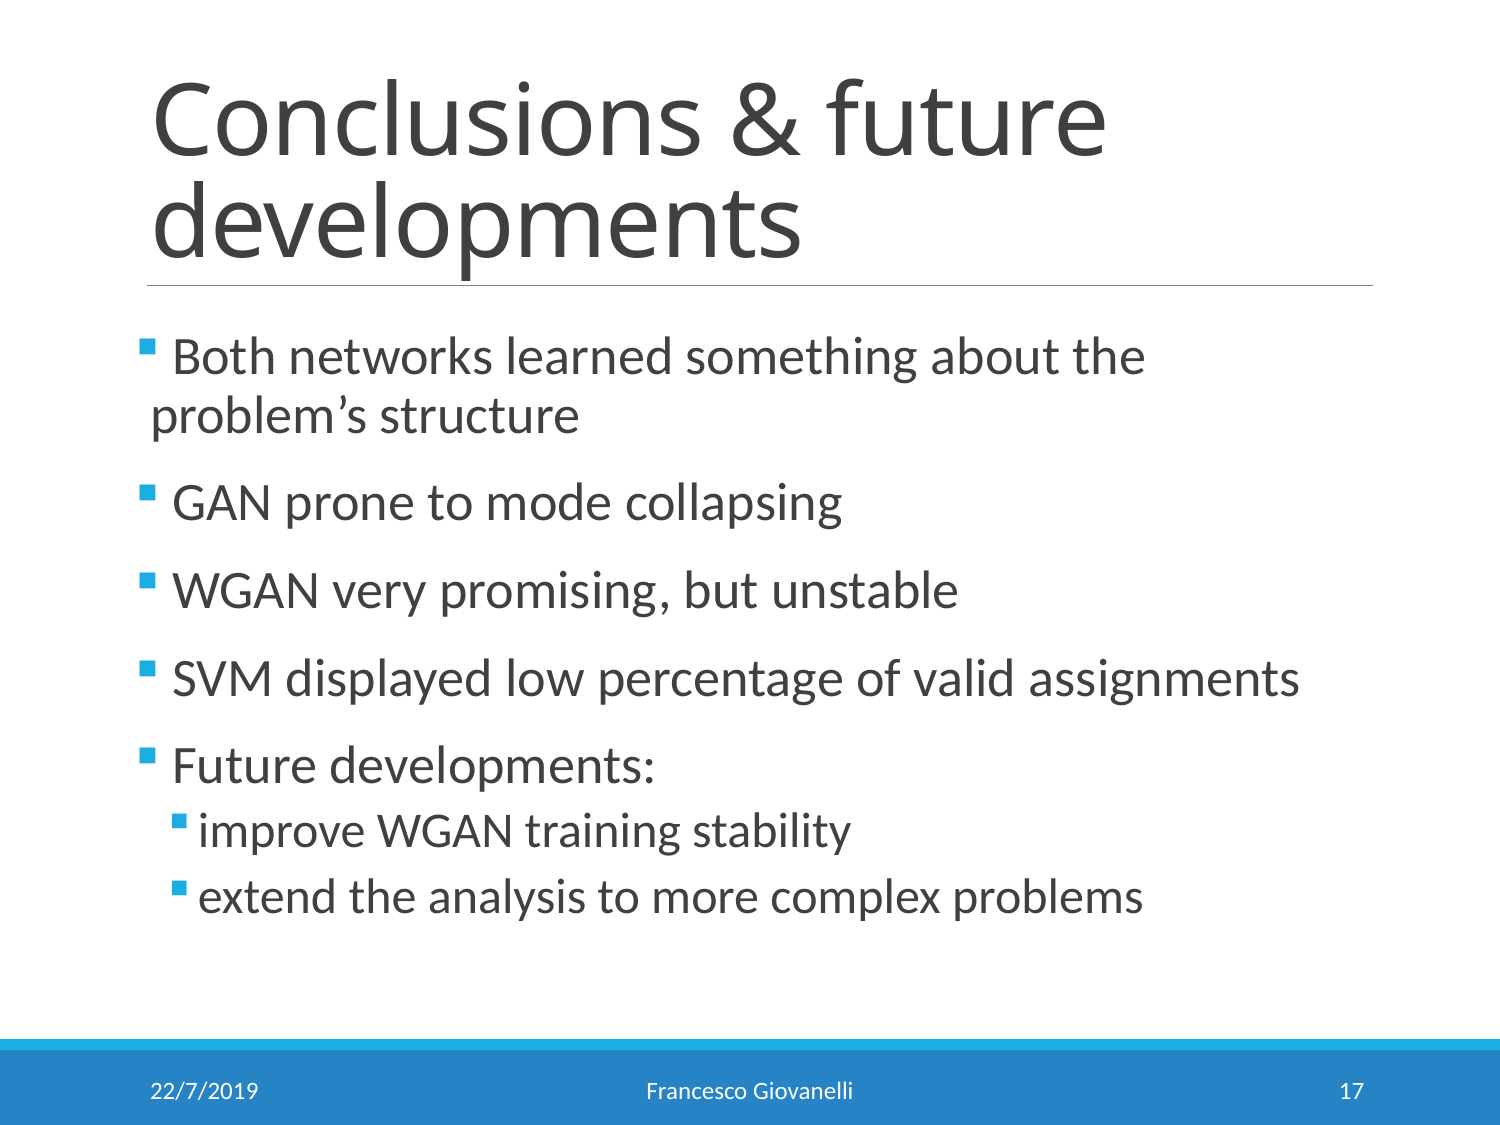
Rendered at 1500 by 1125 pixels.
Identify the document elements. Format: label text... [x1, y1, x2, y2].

list Both networks learned something about the problem’s structure GAN prone to mode collapsing WGAN very promising, but unstable SVM displayed low percentage of valid assignments Future developments: improve WGAN training stability extend the analysis to more complex problems [135, 320, 1373, 981]
title Conclusions & future developments [135, 47, 1373, 285]
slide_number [135, 1059, 440, 1120]
slide_number 17 [1218, 1059, 1380, 1120]
footer Francesco Giovanelli [453, 1059, 1047, 1120]
